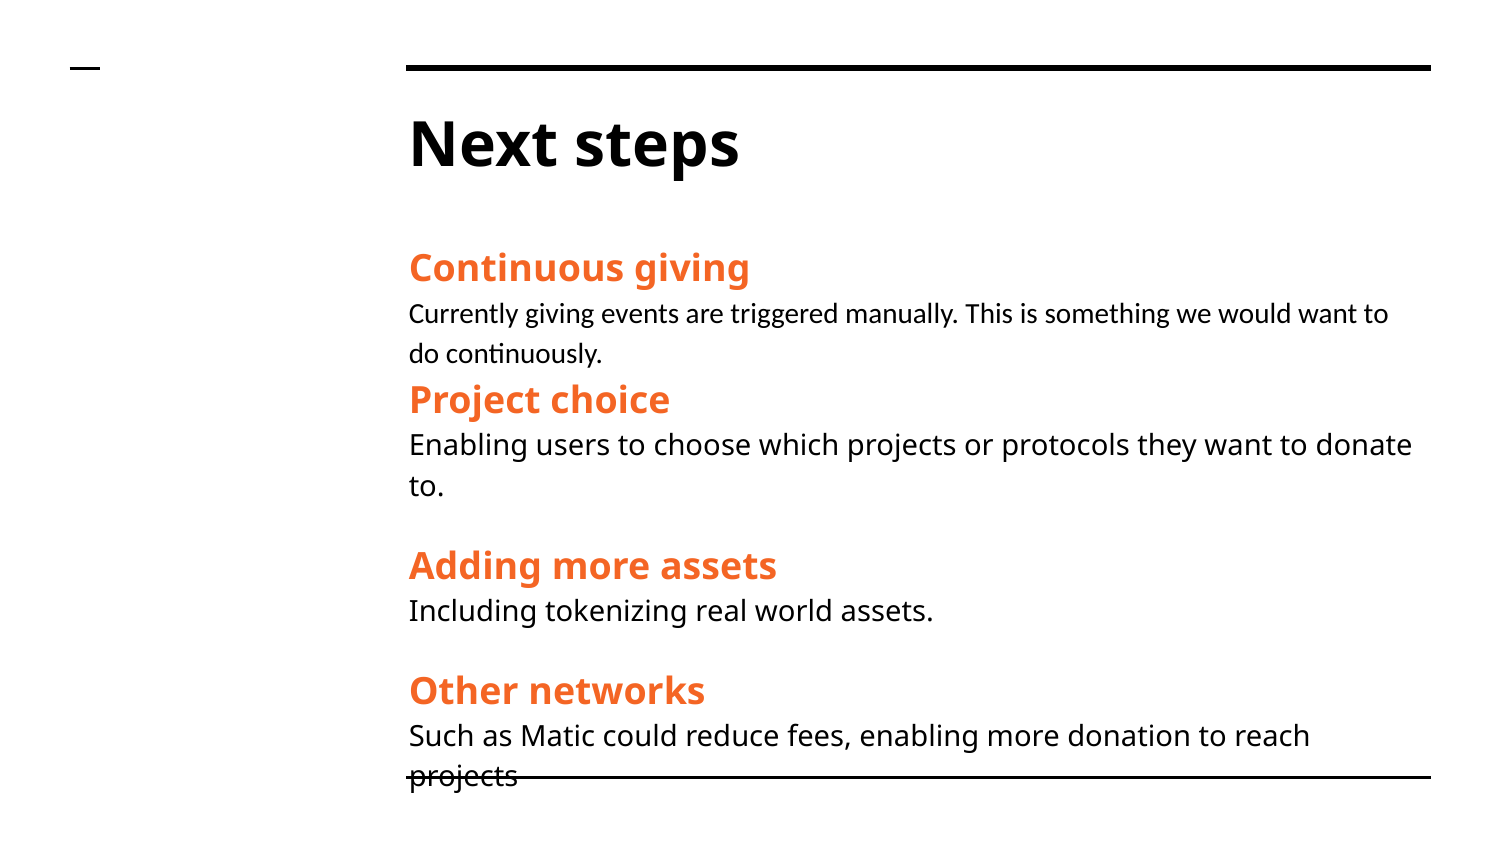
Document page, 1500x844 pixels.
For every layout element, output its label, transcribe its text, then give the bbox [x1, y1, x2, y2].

title Next steps [393, 88, 1431, 194]
list Continuous giving Currently giving events are triggered manually. This is something we would want to do continuously. Project choice Enabling users to choose which projects or protocols they want to donate to. Adding more assets Including tokenizing real world assets. Other networks Such as Matic could reduce fees, enabling more donation to reach projects [393, 222, 1431, 774]
